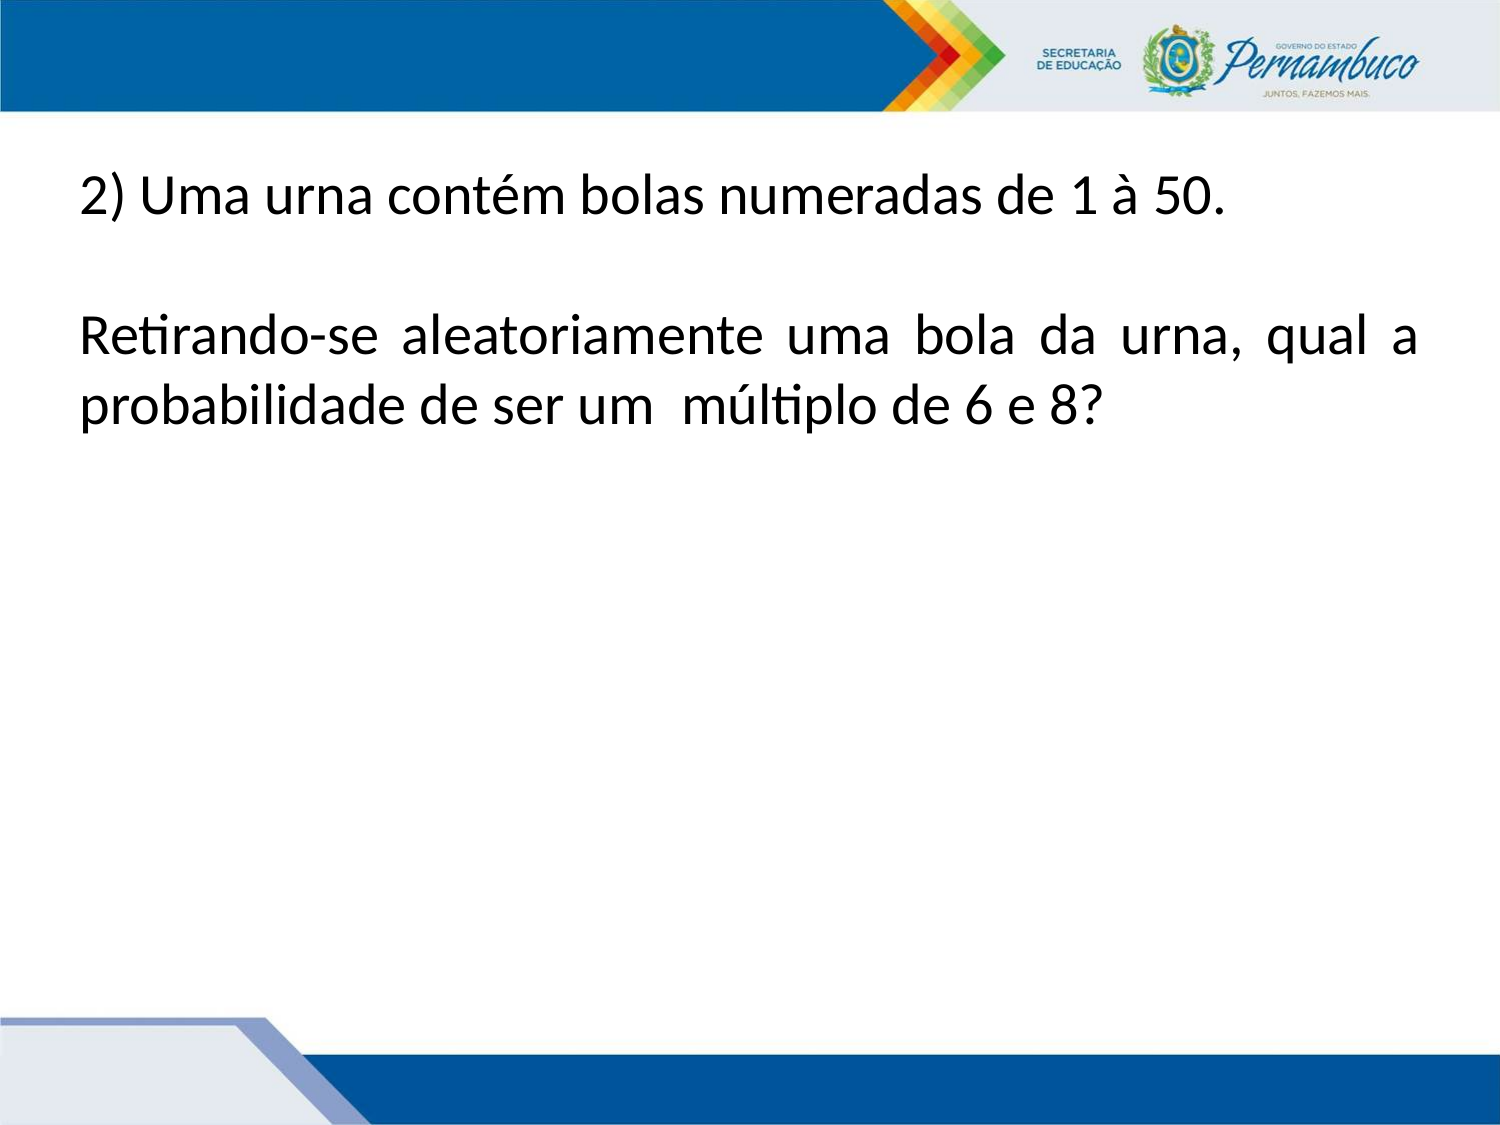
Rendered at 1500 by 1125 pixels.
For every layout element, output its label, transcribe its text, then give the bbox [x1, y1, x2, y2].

text_box [19, 160, 1057, 946]
text_box 2) Uma urna contém bolas numeradas de 1 à 50. Retirando-se aleatoriamente uma bola da urna, qual a probabilidade de ser um múltiplo de 6 e 8? [64, 148, 1436, 444]
picture [0, 1, 1500, 1125]
